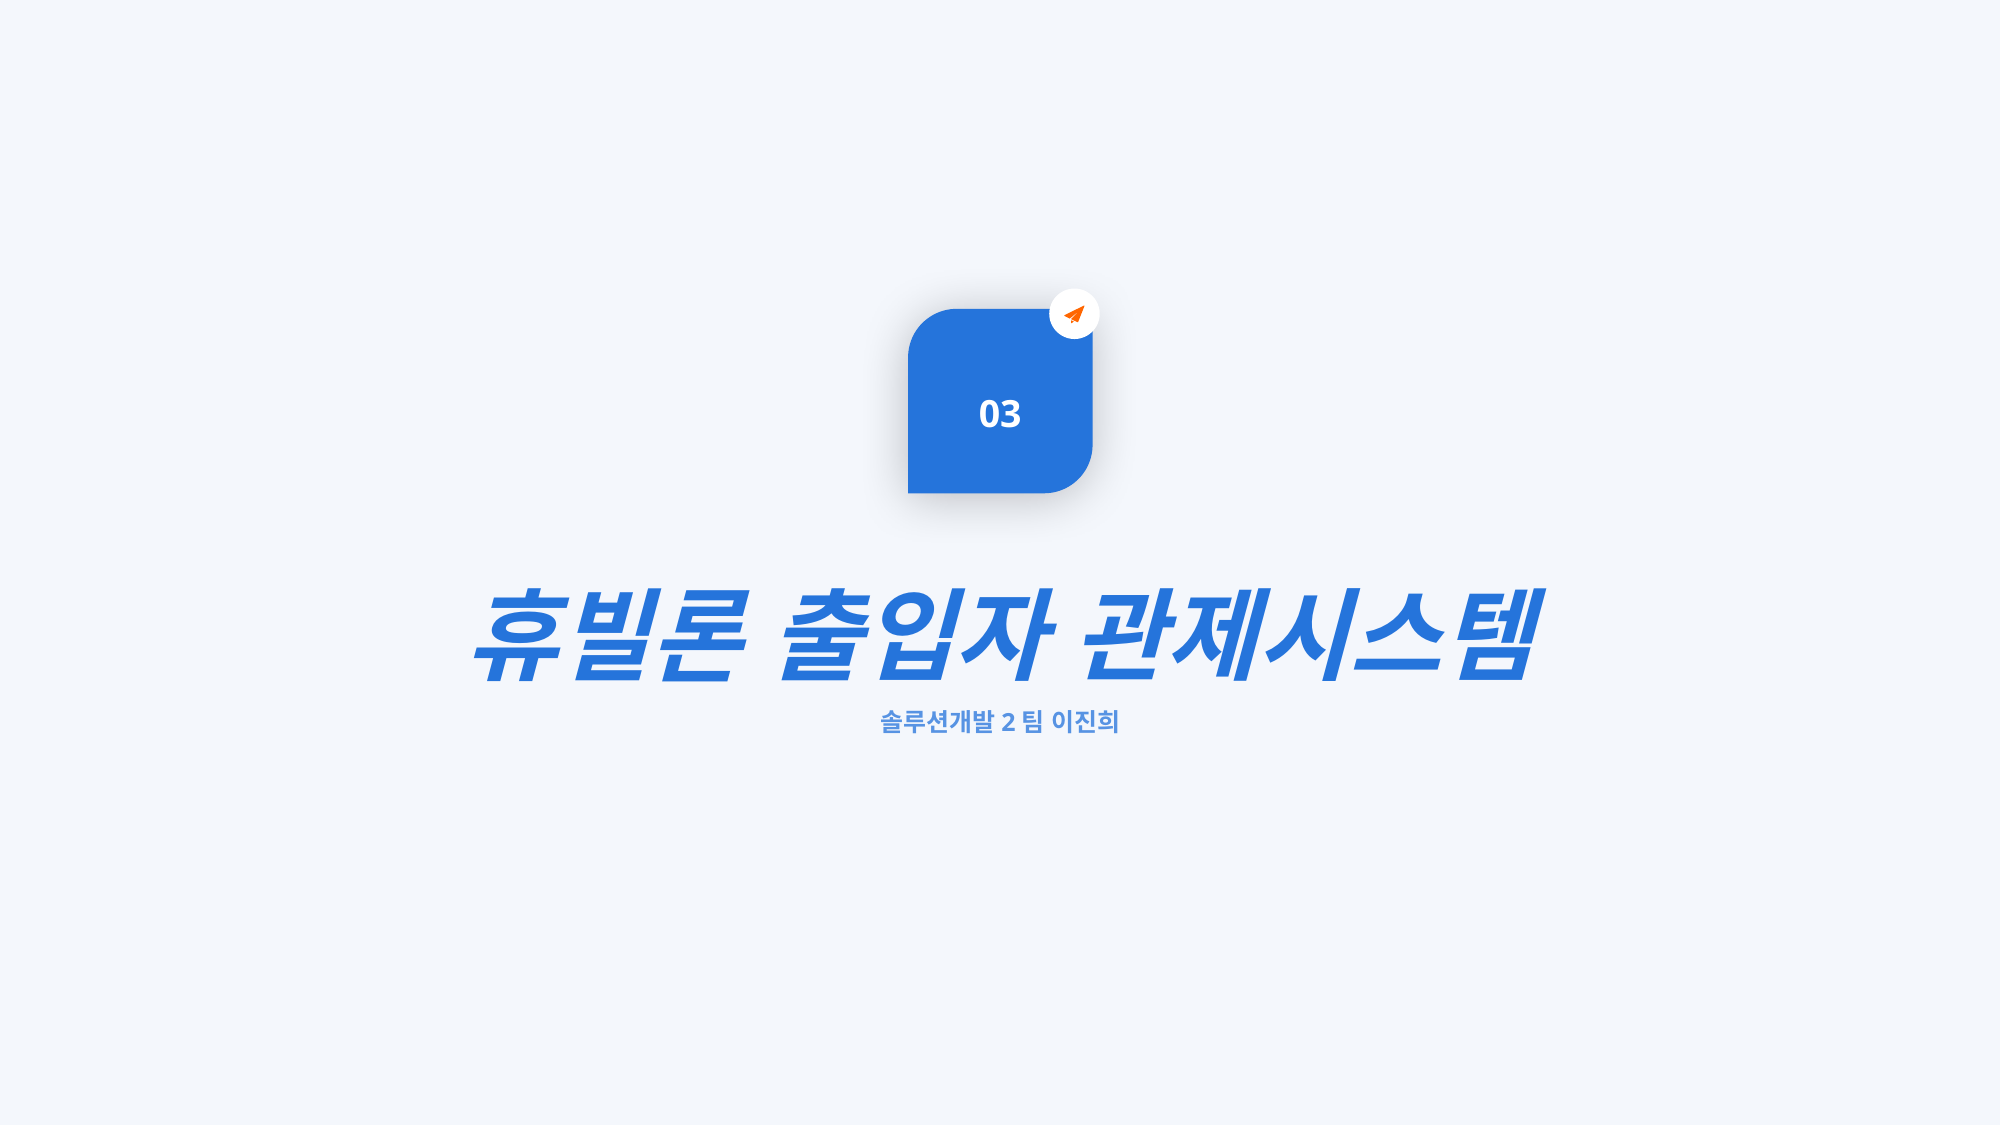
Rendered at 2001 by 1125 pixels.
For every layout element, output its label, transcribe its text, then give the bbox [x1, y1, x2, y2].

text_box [908, 288, 1100, 494]
text_box 휴빌론 출입자 관제시스템 솔루션개발2팀 이진희 [387, 504, 1614, 745]
